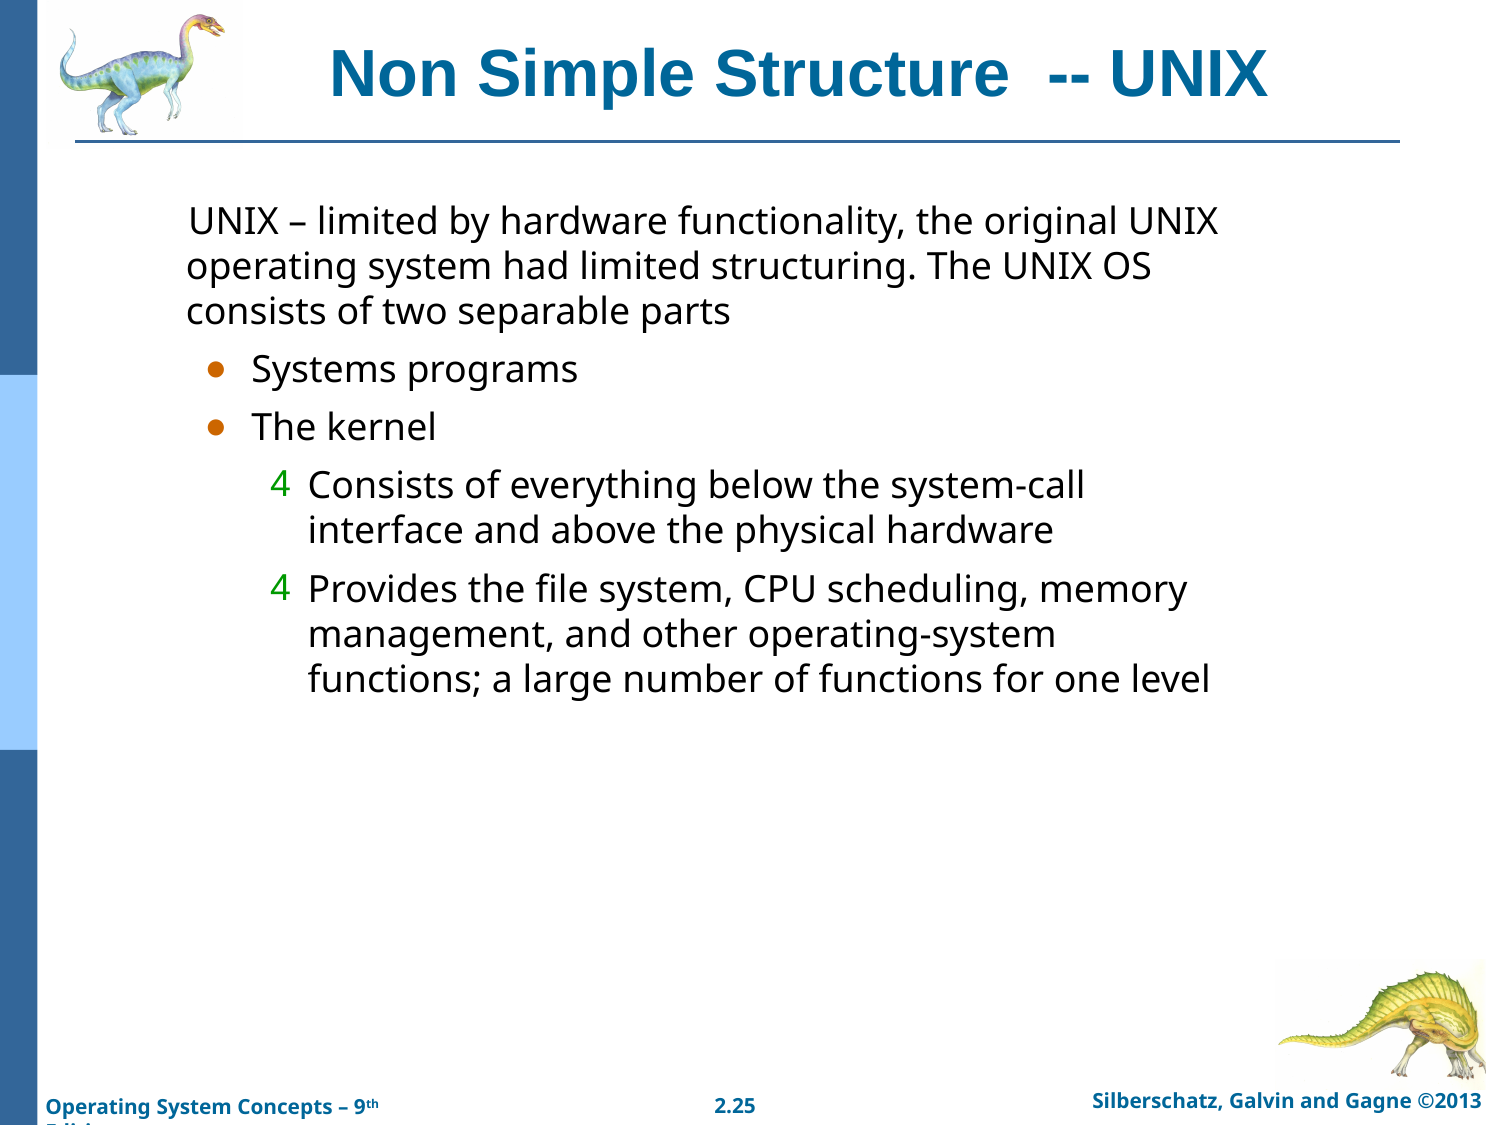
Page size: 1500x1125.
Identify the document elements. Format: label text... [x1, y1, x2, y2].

picture [1275, 959, 1486, 1090]
list UNIX – limited by hardware functionality, the original UNIX operating system had limited structuring. The UNIX OS consists of two separable parts Systems programs The kernel Consists of everything below the system-call interface and above the physical hardware Provides the file system, CPU scheduling, memory management, and other operating-system functions; a large number of functions for one level [114, 189, 1252, 858]
title Non Simple Structure -- UNIX [244, 41, 1356, 117]
picture [46, 0, 243, 149]
